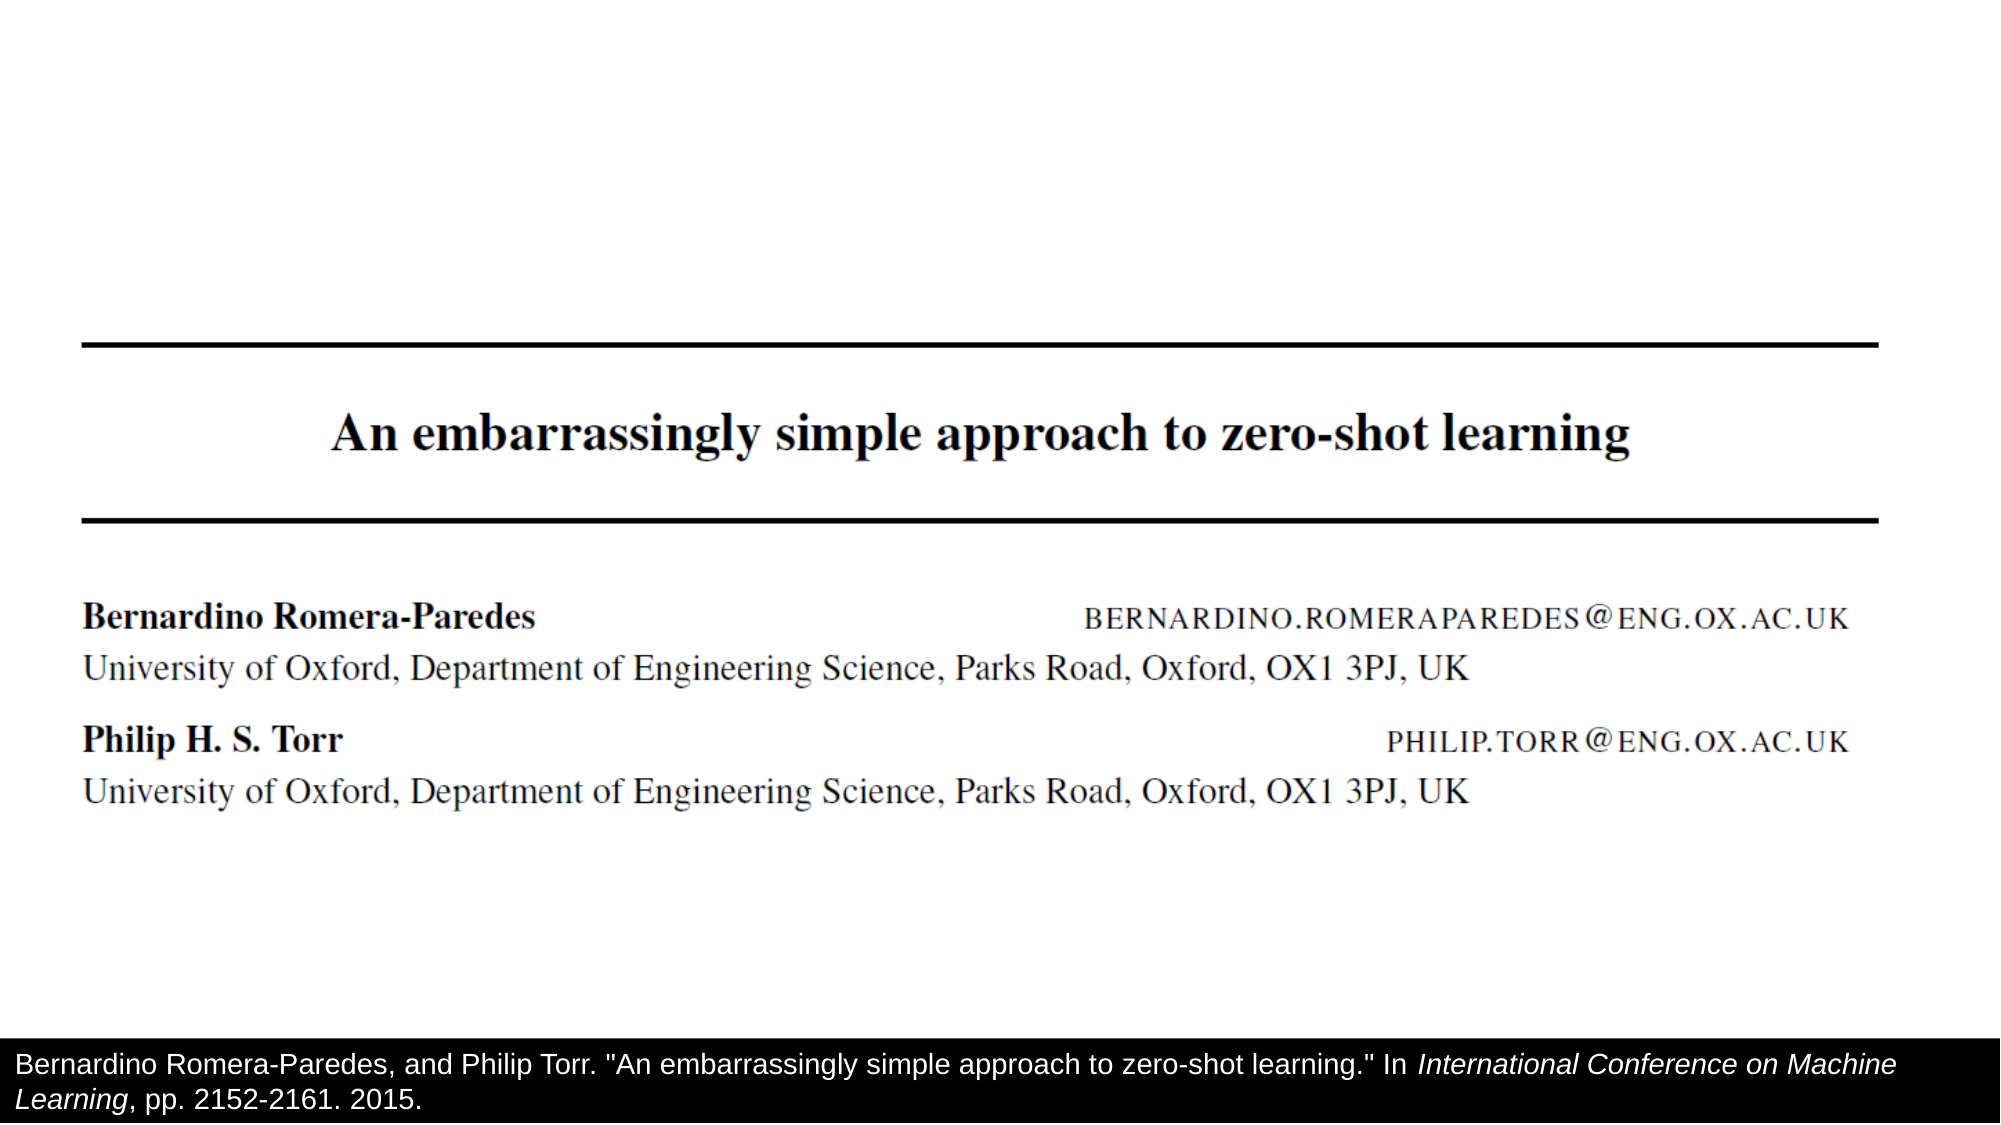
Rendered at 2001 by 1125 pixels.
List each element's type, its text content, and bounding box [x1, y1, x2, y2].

picture [68, 330, 1890, 831]
text_box Bernardino Romera-Paredes, and Philip Torr. "An embarrassingly simple approach to zero-shot learning." In International Conference on Machine Learning, pp. 2152-2161. 2015. [0, 1038, 2000, 1123]
